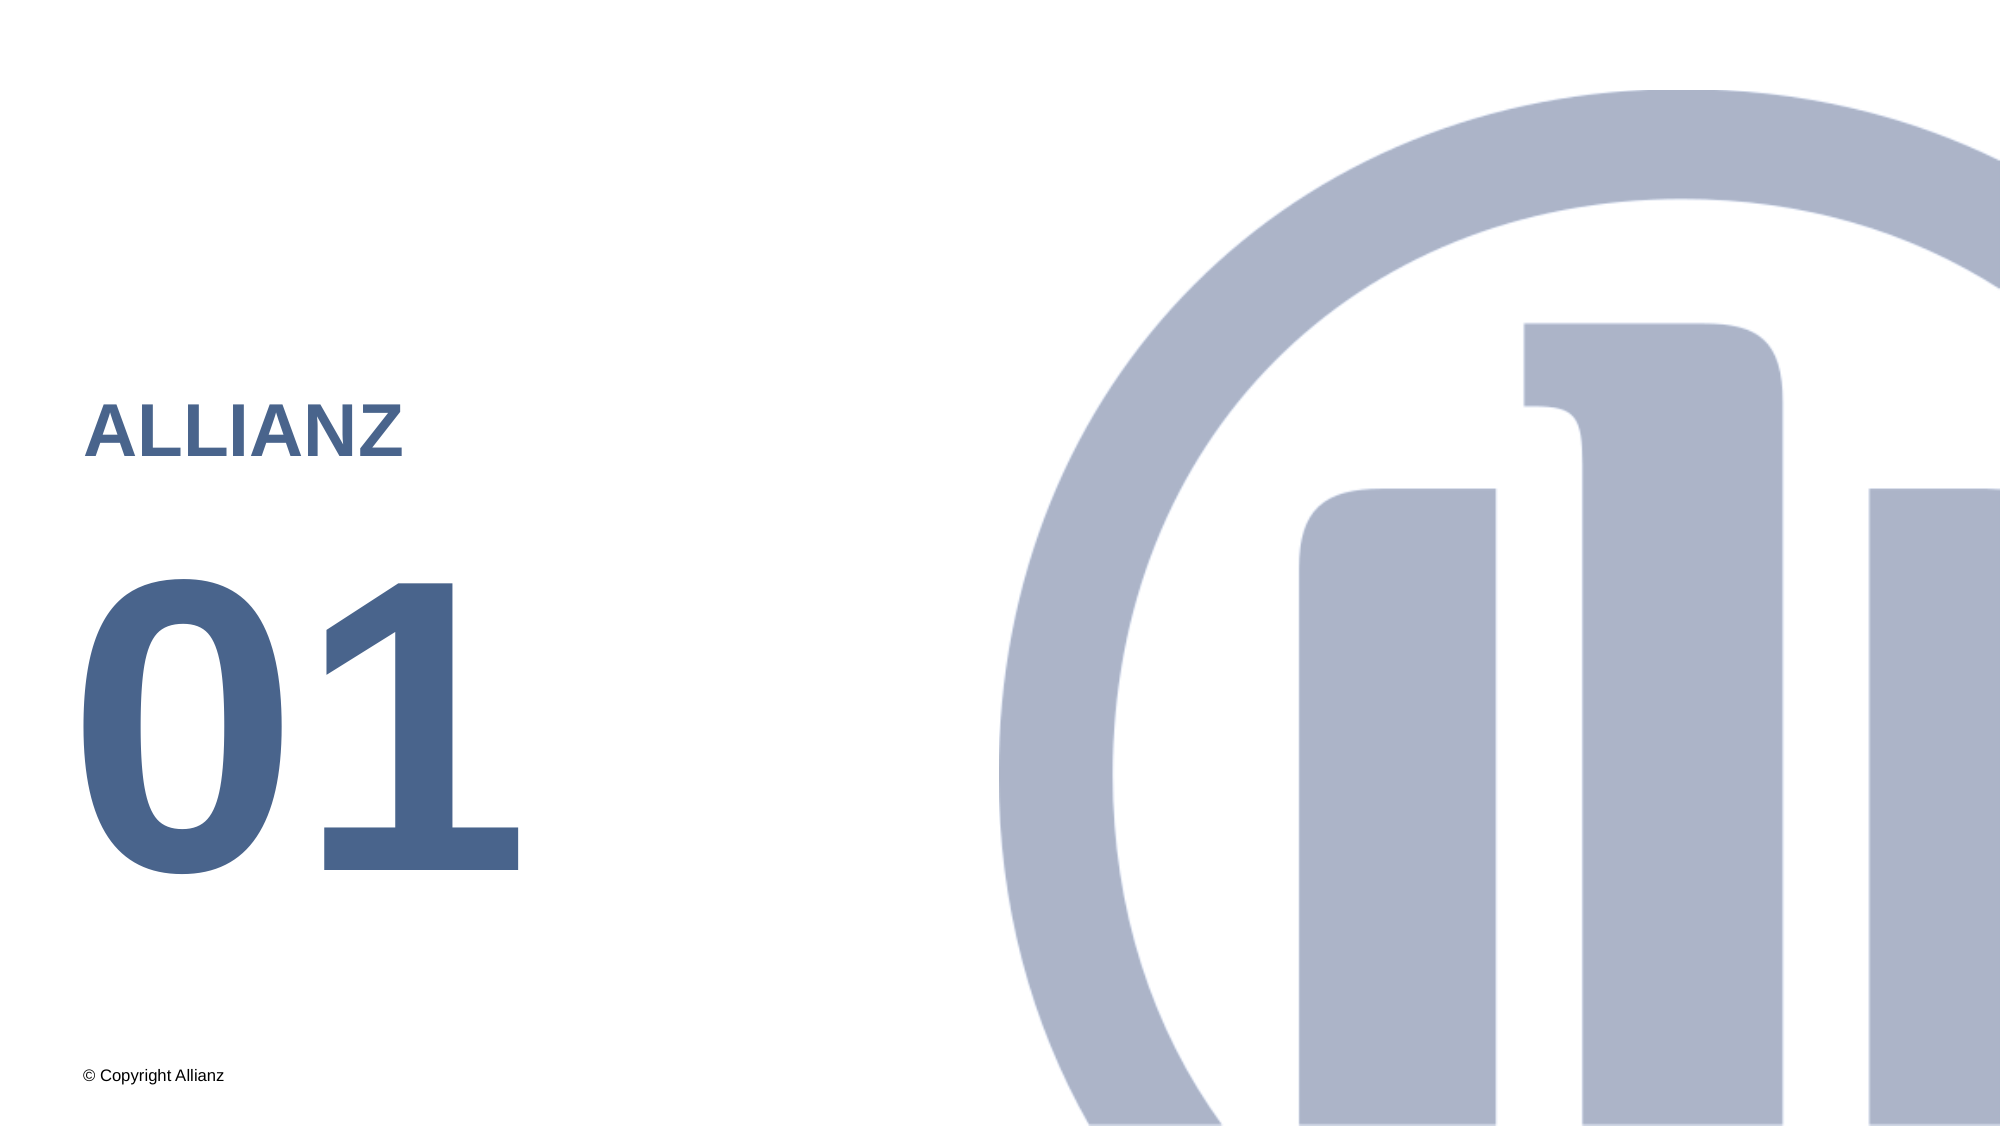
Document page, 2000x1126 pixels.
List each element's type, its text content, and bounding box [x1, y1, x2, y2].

picture [999, 89, 2000, 1126]
list Allianz [83, 84, 1333, 501]
title 01 [43, 418, 729, 960]
